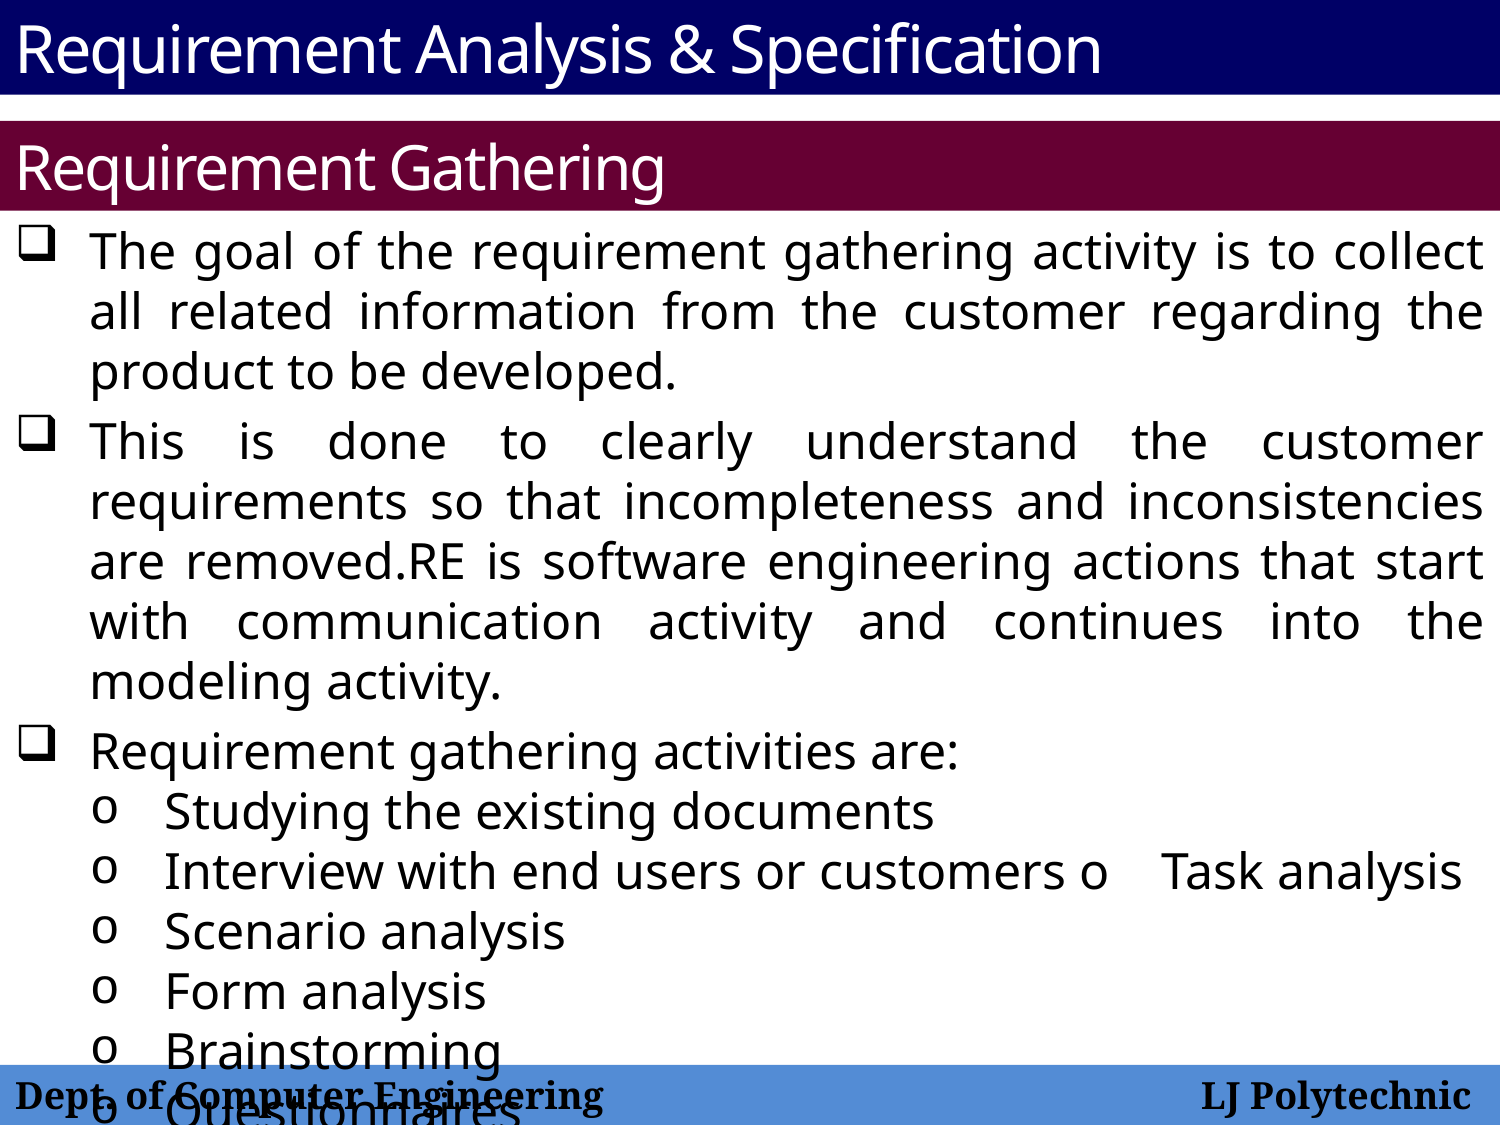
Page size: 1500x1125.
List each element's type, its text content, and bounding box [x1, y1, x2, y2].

text_box Requirement Gathering [0, 120, 1500, 211]
text_box Requirement Analysis & Specification [0, 0, 1500, 95]
text_box The goal of the requirement gathering activity is to collect all related information from the customer regarding the product to be developed. This is done to clearly understand the customer requirements so that incompleteness and inconsistencies are removed.RE is software engineering actions that start with communication activity and continues into the modeling activity. Requirement gathering activities are: Studying the existing documents Interview with end users or customers o Task analysis Scenario analysis Form analysis Brainstorming Questionnaires Group discussion [0, 212, 1500, 1125]
